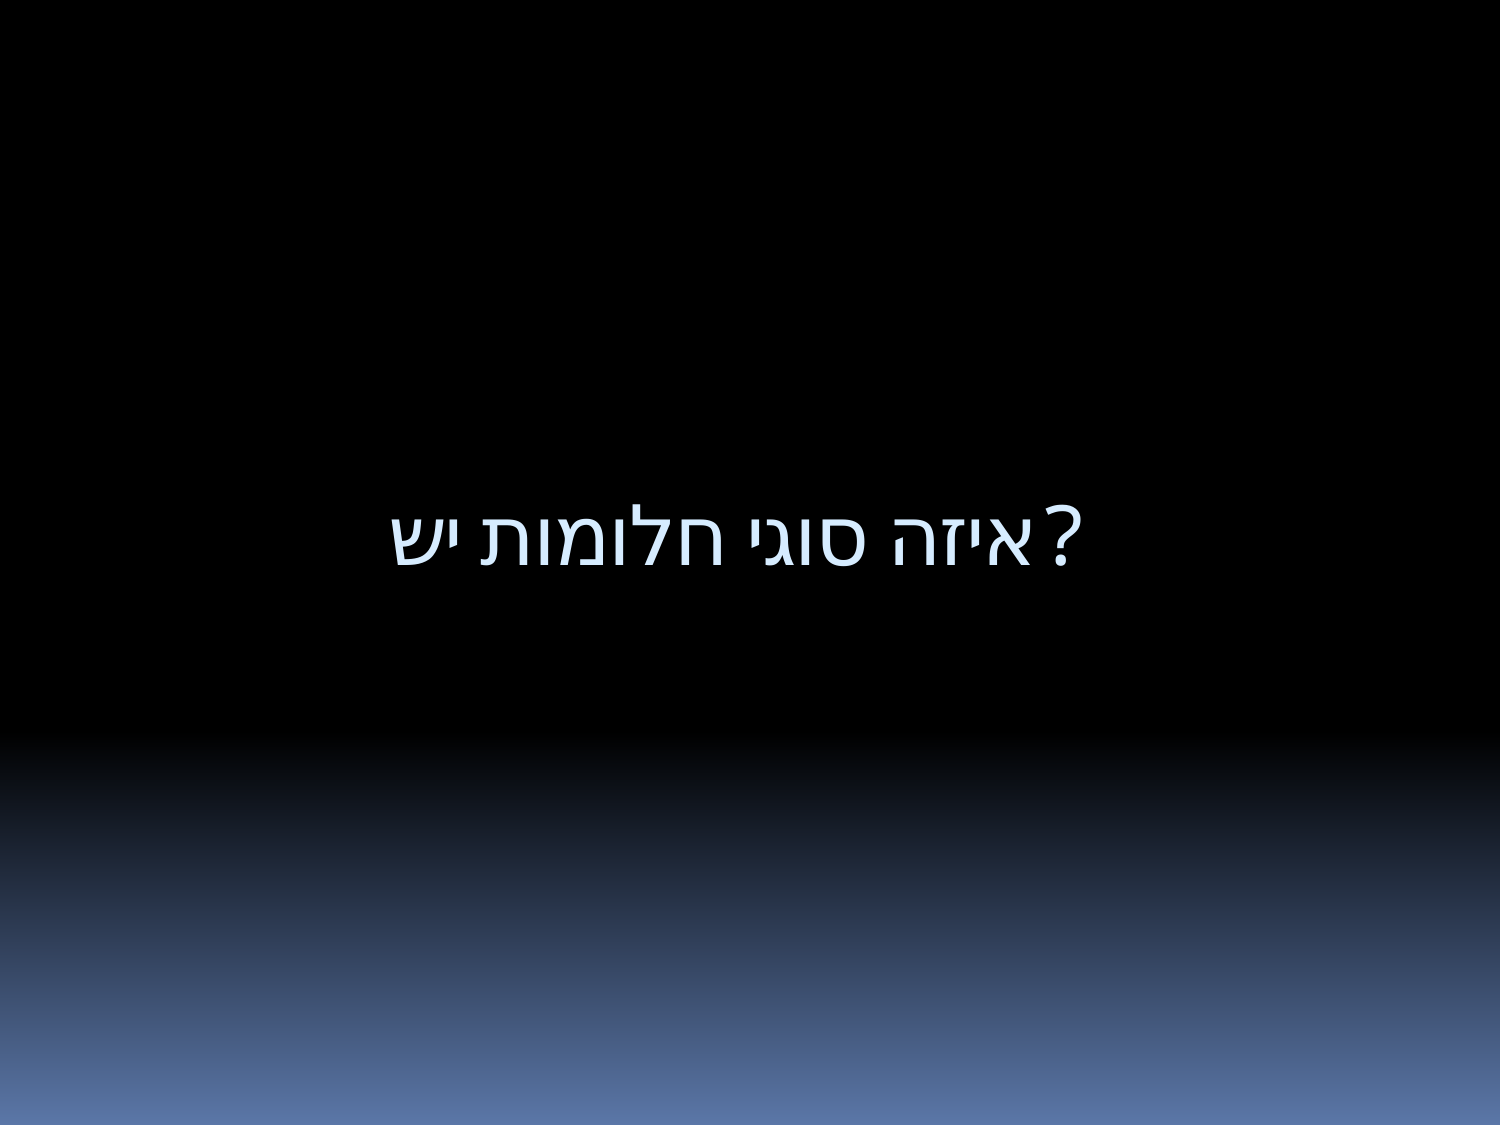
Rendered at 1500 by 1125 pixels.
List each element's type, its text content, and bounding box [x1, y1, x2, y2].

title איזה סוגי חלומות יש? [212, 474, 1313, 613]
